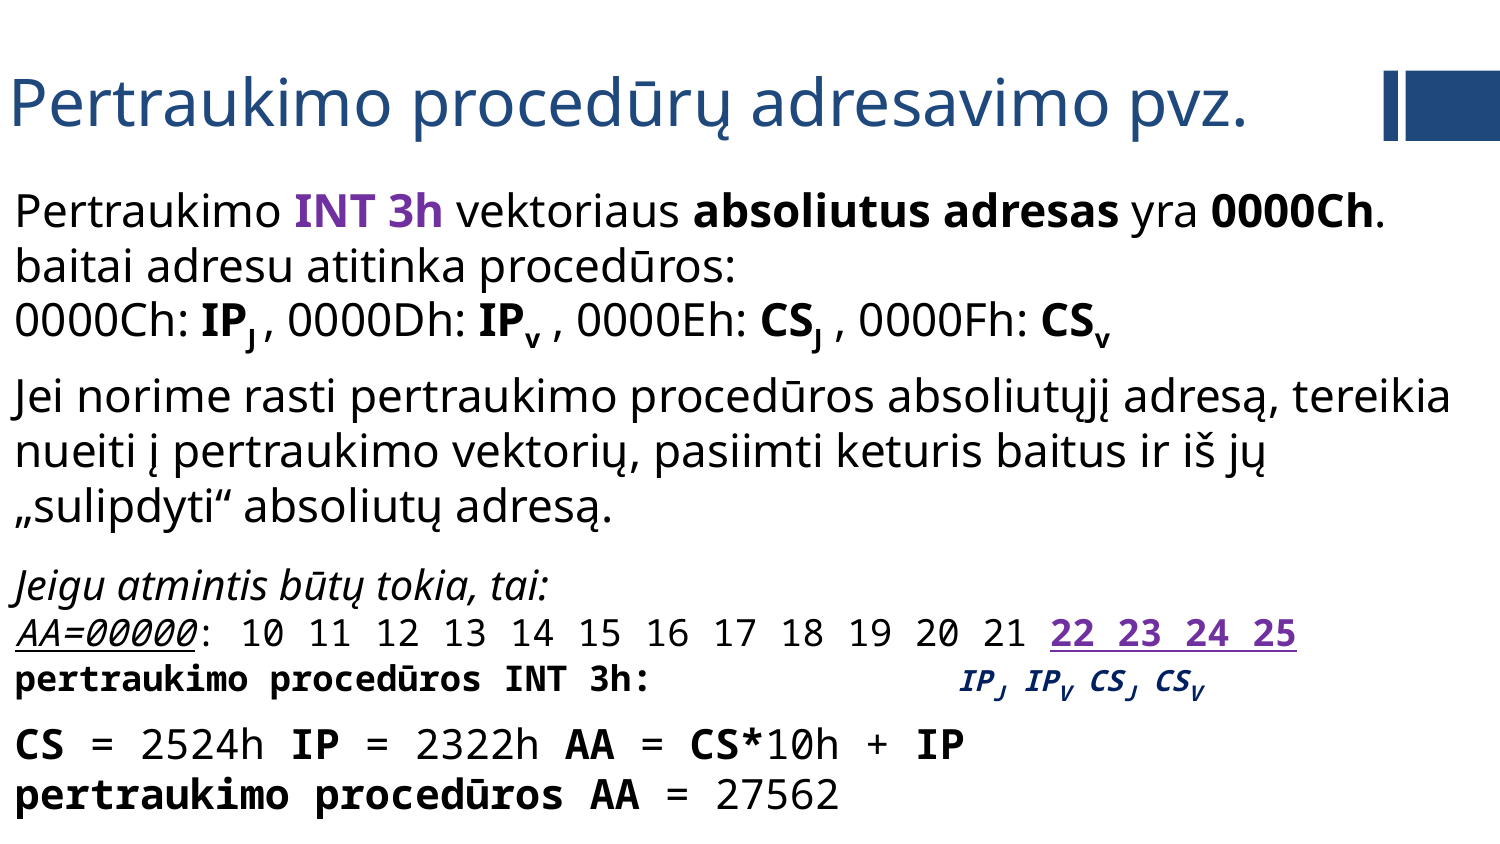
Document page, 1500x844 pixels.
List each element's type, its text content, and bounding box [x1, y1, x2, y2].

text_box Pertraukimo procedūrų adresavimo pvz. [0, 5, 1377, 148]
text_box Pertraukimo INT 3h vektoriaus absoliutus adresas yra 0000Ch. baitai adresu atitinka procedūros: 0000Ch: IPJ , 0000Dh: IPv , 0000Eh: CSJ , 0000Fh: CSv Jei norime rasti pertraukimo procedūros absoliutųjį adresą, tereikia nueiti į pertraukimo vektorių, pasiimti keturis baitus ir iš jų „sulipdyti“ absoliutų adresą. [0, 173, 1483, 606]
text_box Jeigu atmintis būtų tokia, tai: AA=00000: 10 11 12 13 14 15 16 17 18 19 20 21 22 23 24 25 pertraukimo procedūros INT 3h: IPJ IPV CSJ CSV CS = 2524h IP = 2322h AA = CS*10h + IP pertraukimo procedūros AA = 27562 [0, 551, 1436, 844]
